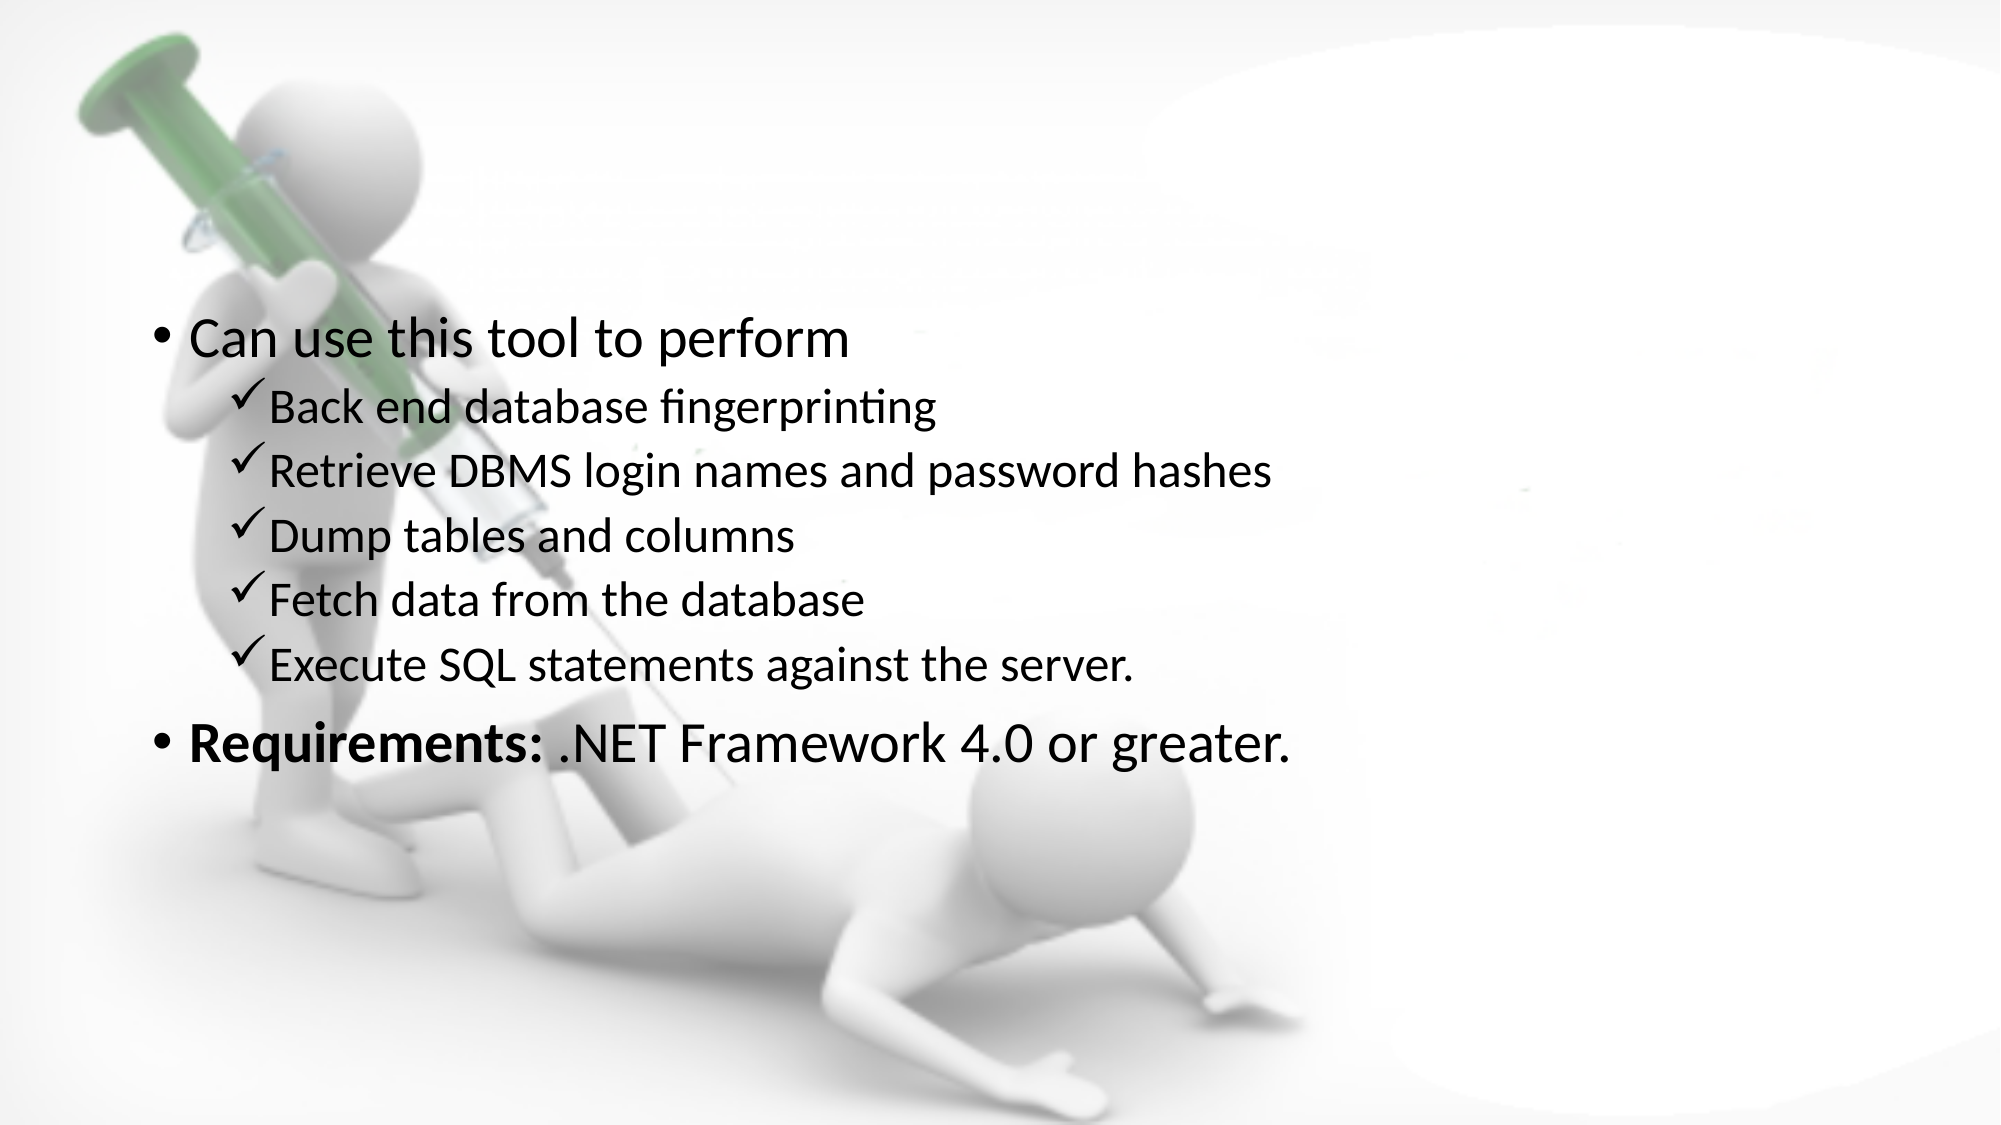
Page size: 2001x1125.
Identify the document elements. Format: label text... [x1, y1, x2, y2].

list Can use this tool to perform Back end database fingerprinting Retrieve DBMS login names and password hashes Dump tables and columns Fetch data from the database Execute SQL statements against the server. Requirements: .NET Framework 4.0 or greater. [137, 299, 1863, 1014]
